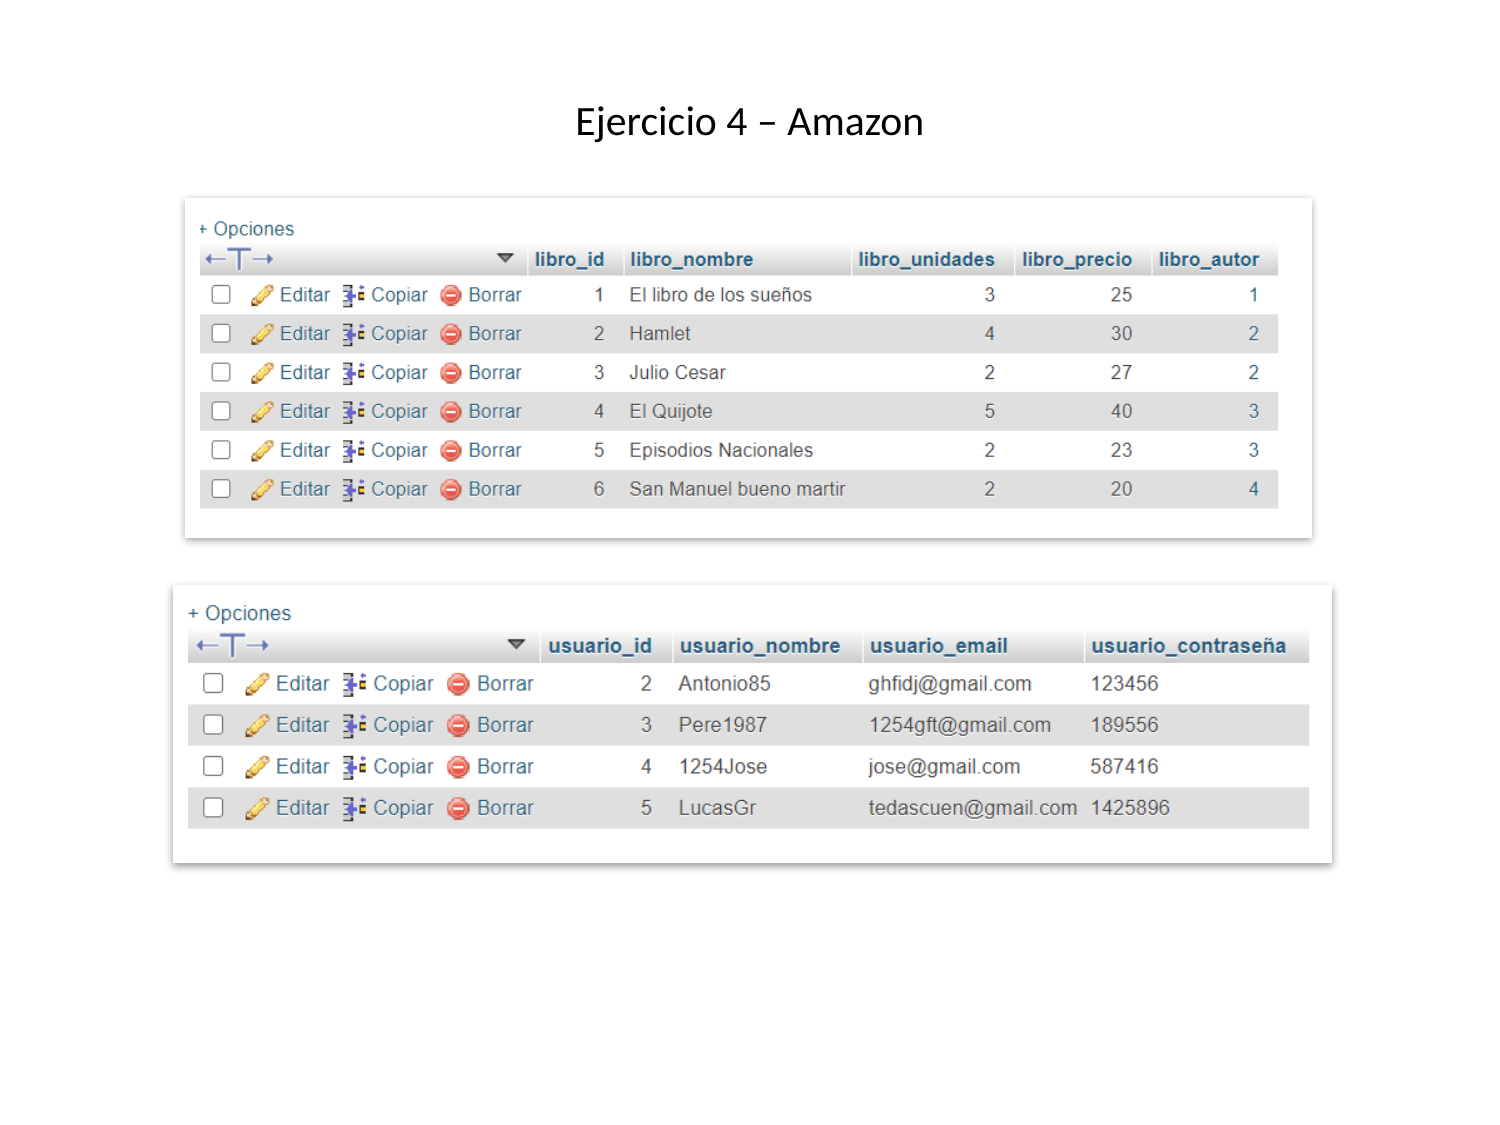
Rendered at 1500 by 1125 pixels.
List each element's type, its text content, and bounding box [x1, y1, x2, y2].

picture [199, 212, 1298, 524]
picture [187, 599, 1318, 850]
title Ejercicio 4 – Amazon [112, 75, 1388, 163]
